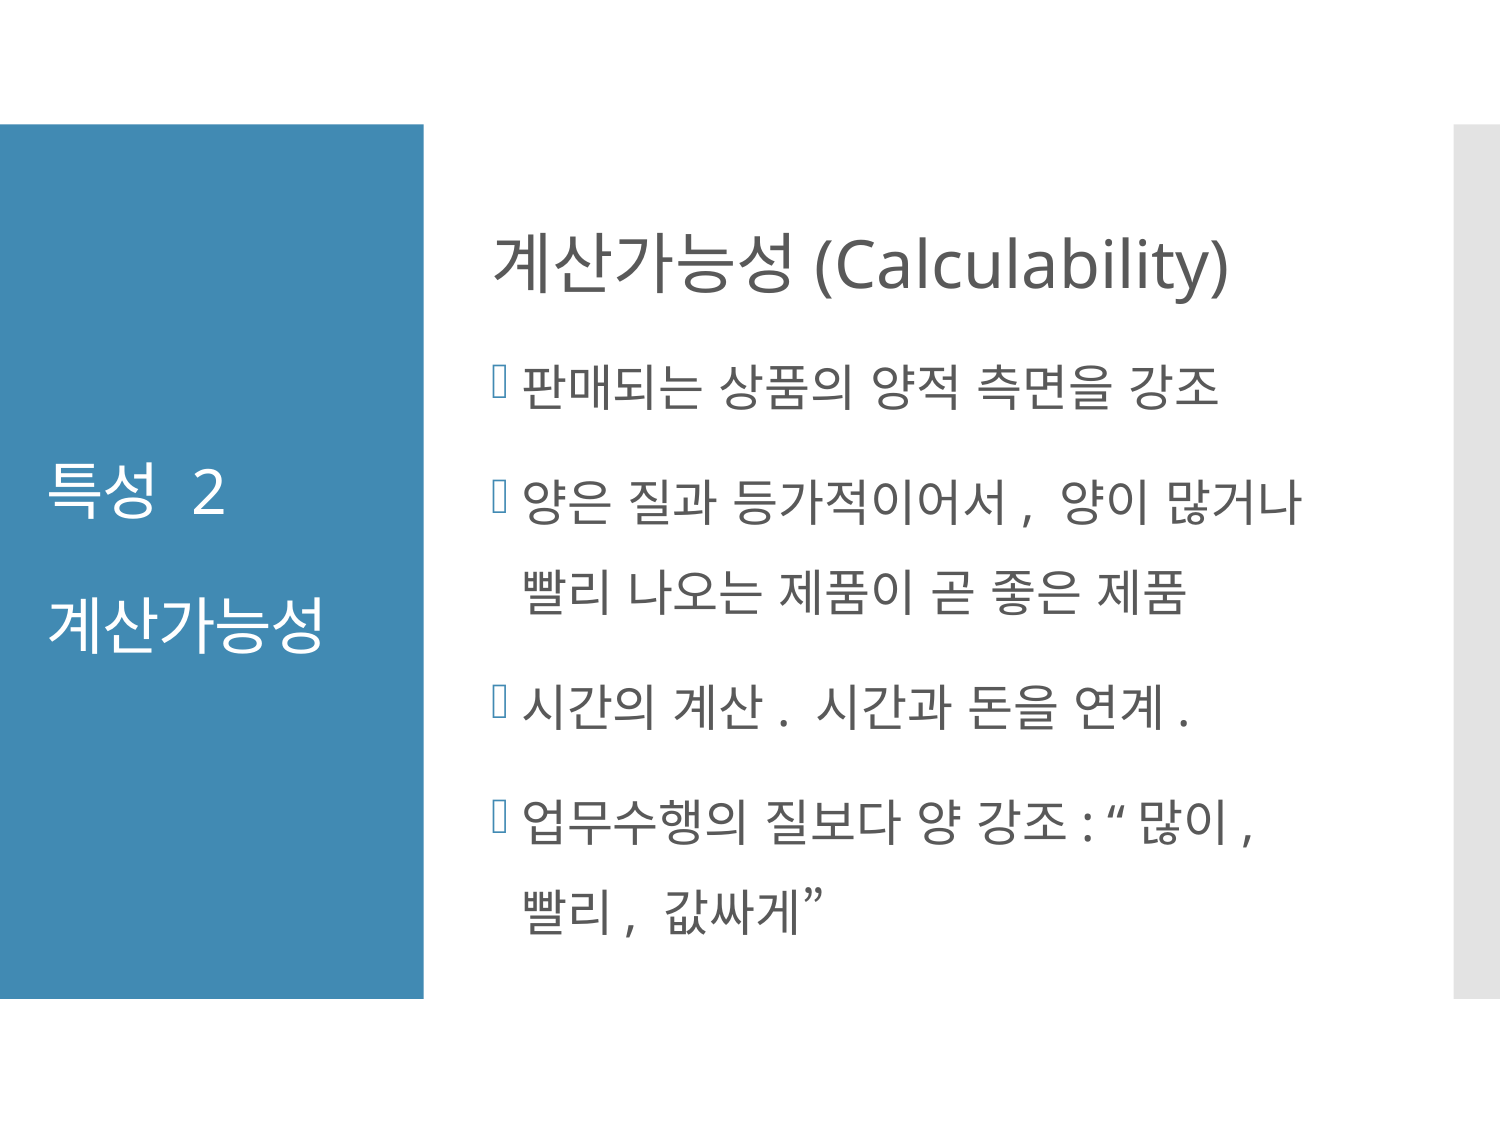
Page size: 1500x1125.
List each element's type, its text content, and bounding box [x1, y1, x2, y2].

list 계산가능성(Calculability) 판매되는 상품의 양적 측면을 강조 양은 질과 등가적이어서, 양이 많거나 빨리 나오는 제품이 곧 좋은 제품 시간의 계산. 시간과 돈을 연계. 업무수행의 질보다 양 강조: “많이, 빨리, 값싸게” [476, 141, 1376, 982]
title 특성 2 계산가능성 [31, 184, 394, 940]
